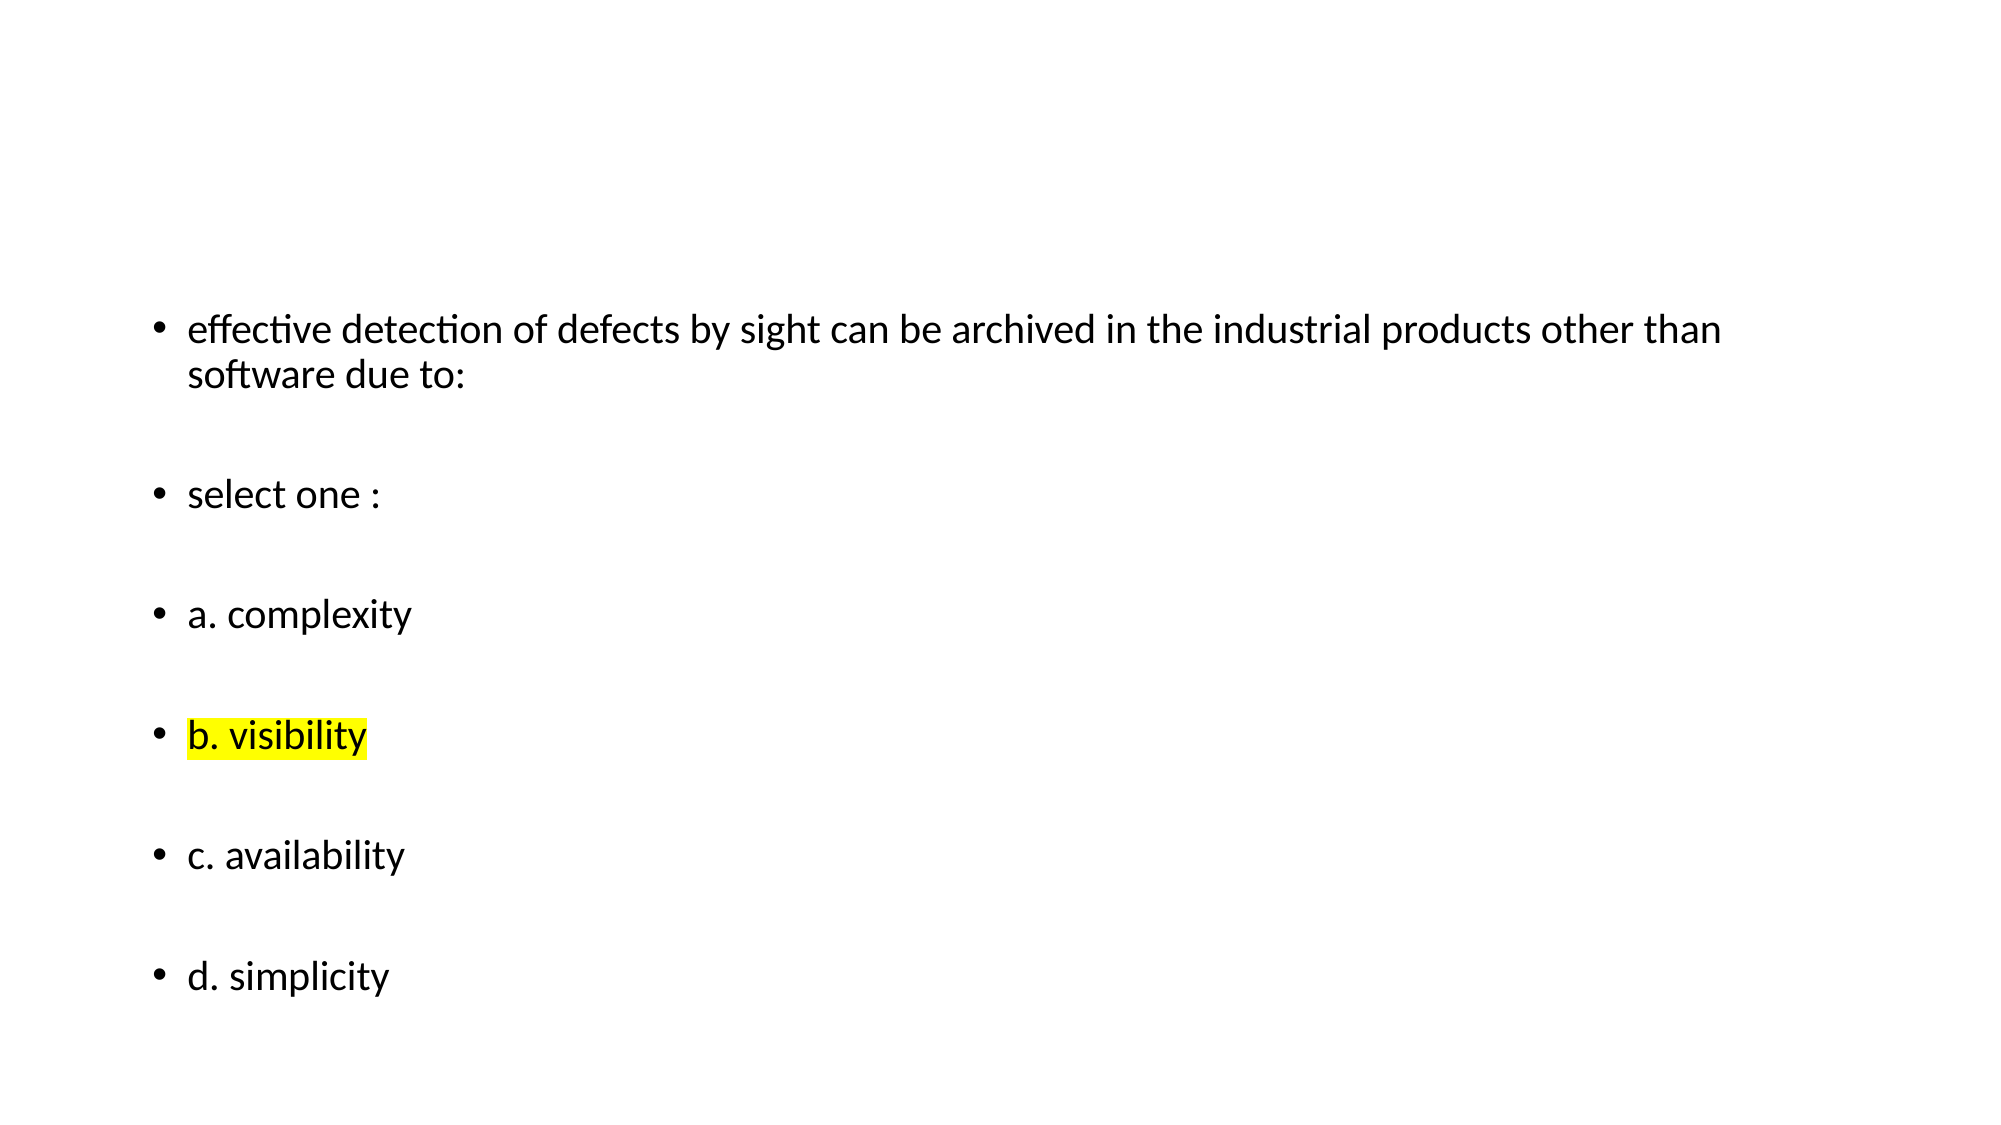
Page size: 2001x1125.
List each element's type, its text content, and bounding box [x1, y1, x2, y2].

list effective detection of defects by sight can be archived in the industrial products other than software due to: select one : a. complexity b. visibility c. availability d. simplicity [137, 299, 1863, 1014]
